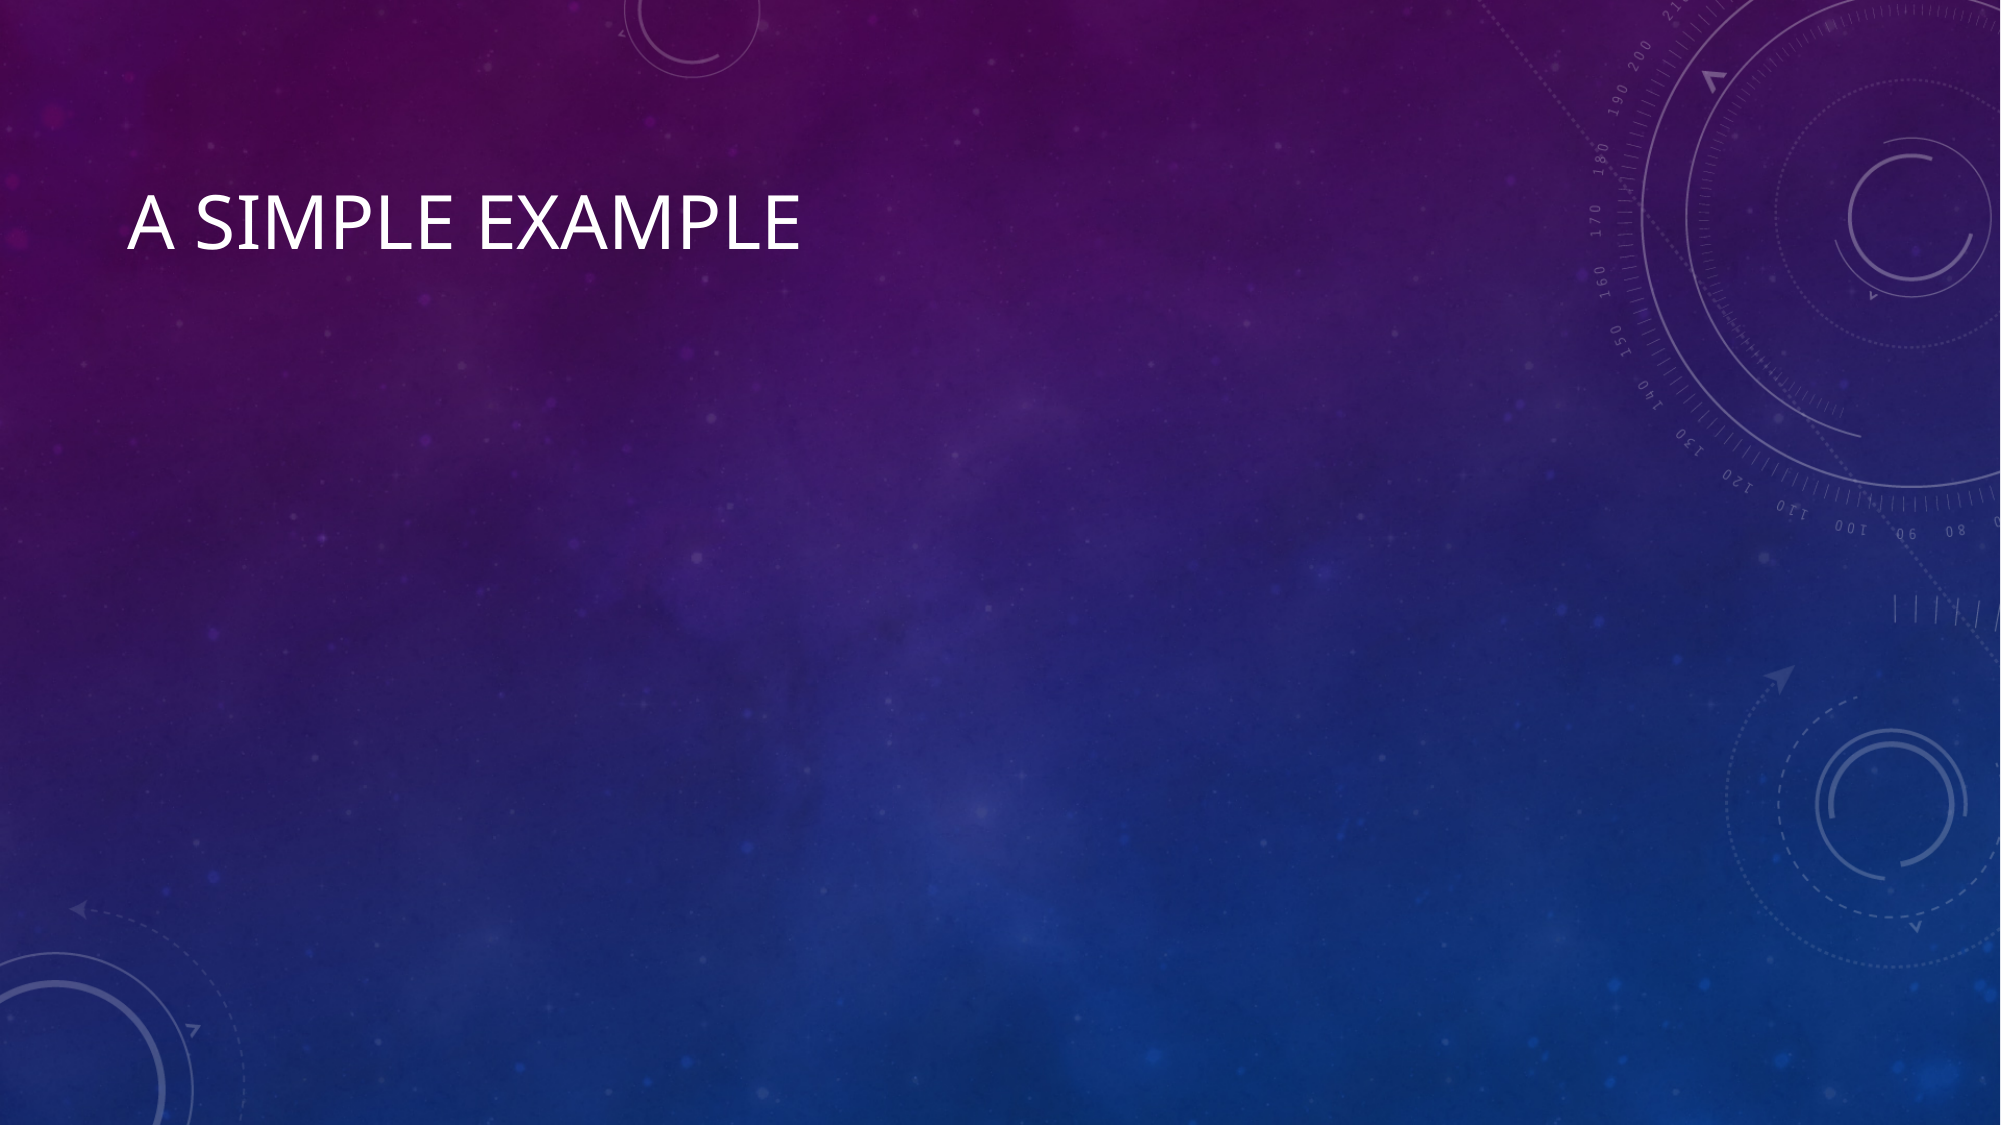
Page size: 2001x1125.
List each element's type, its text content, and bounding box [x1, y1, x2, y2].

picture [0, 0, 2001, 1125]
title A simple example [112, 99, 1775, 339]
